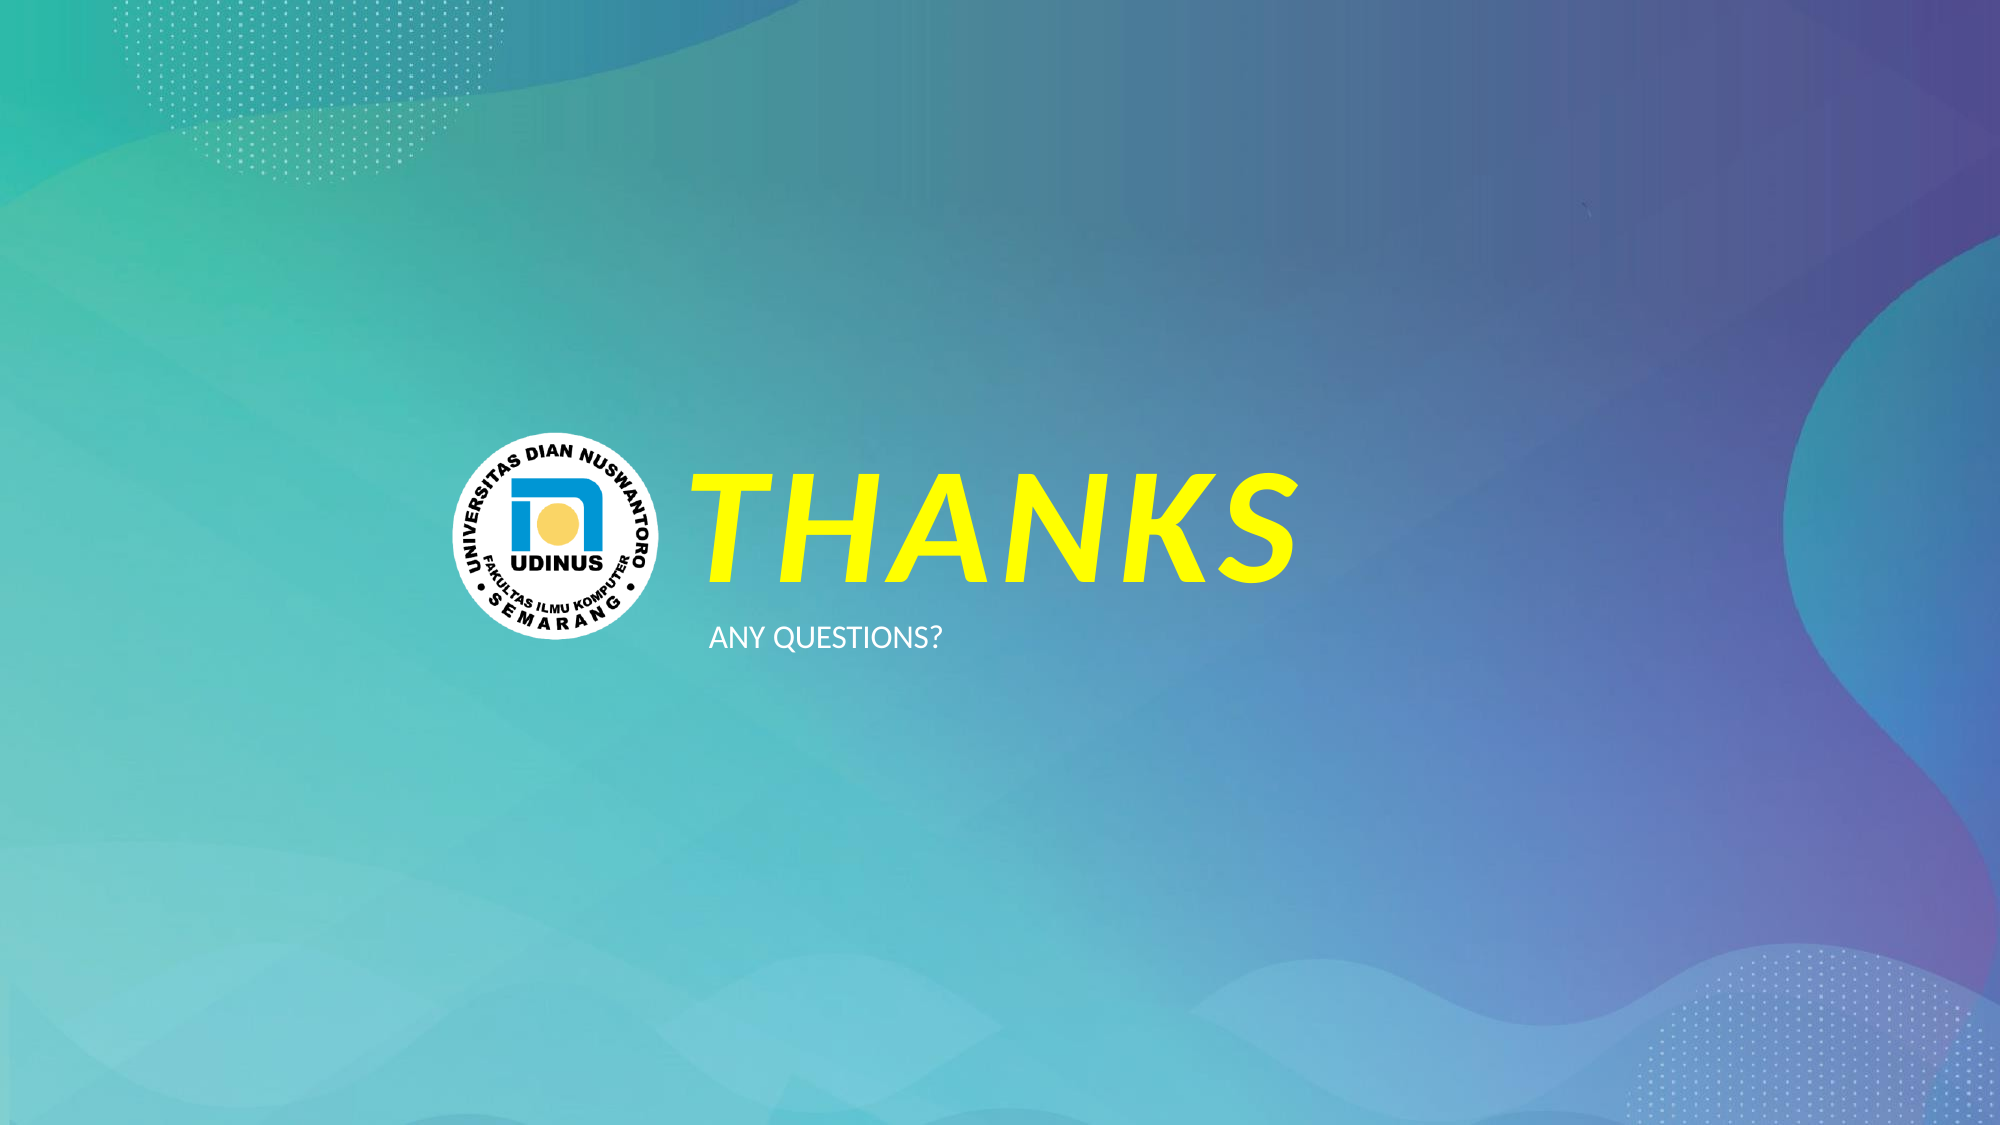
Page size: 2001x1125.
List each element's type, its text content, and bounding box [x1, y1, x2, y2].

picture [0, 0, 2000, 1125]
text_box [441, 417, 669, 654]
title THANKS ANY QUESTIONS? [681, 413, 1311, 656]
